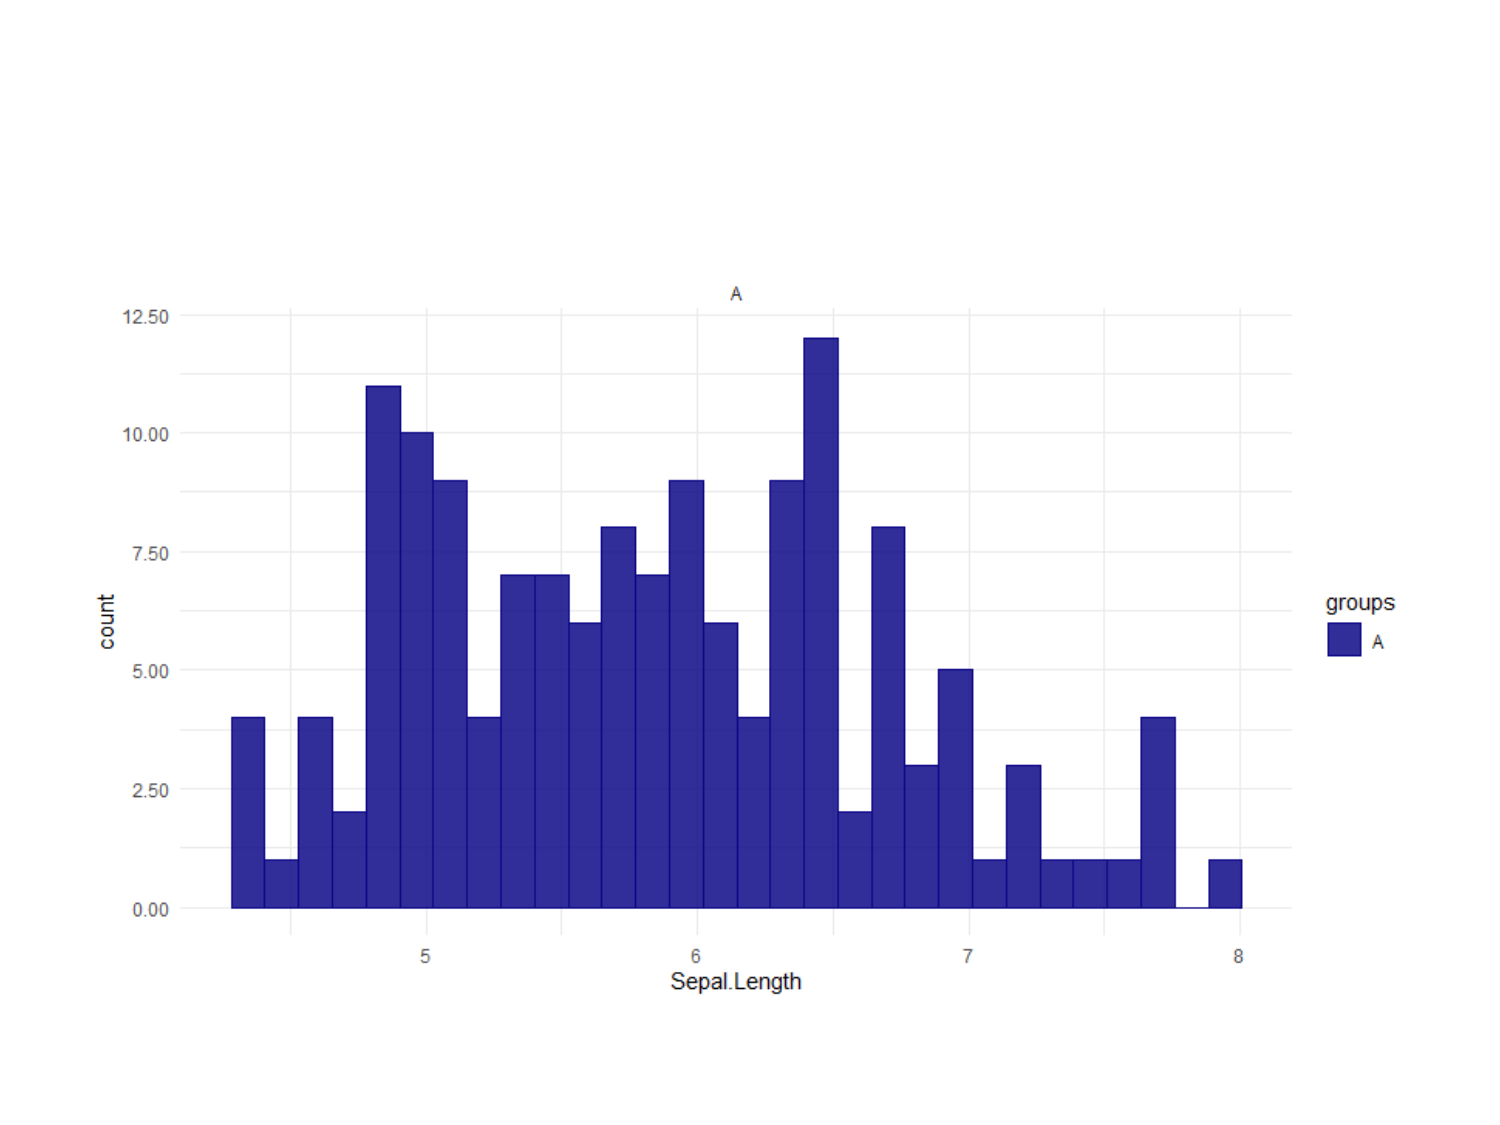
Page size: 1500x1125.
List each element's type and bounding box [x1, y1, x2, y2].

picture [83, 262, 1419, 1005]
